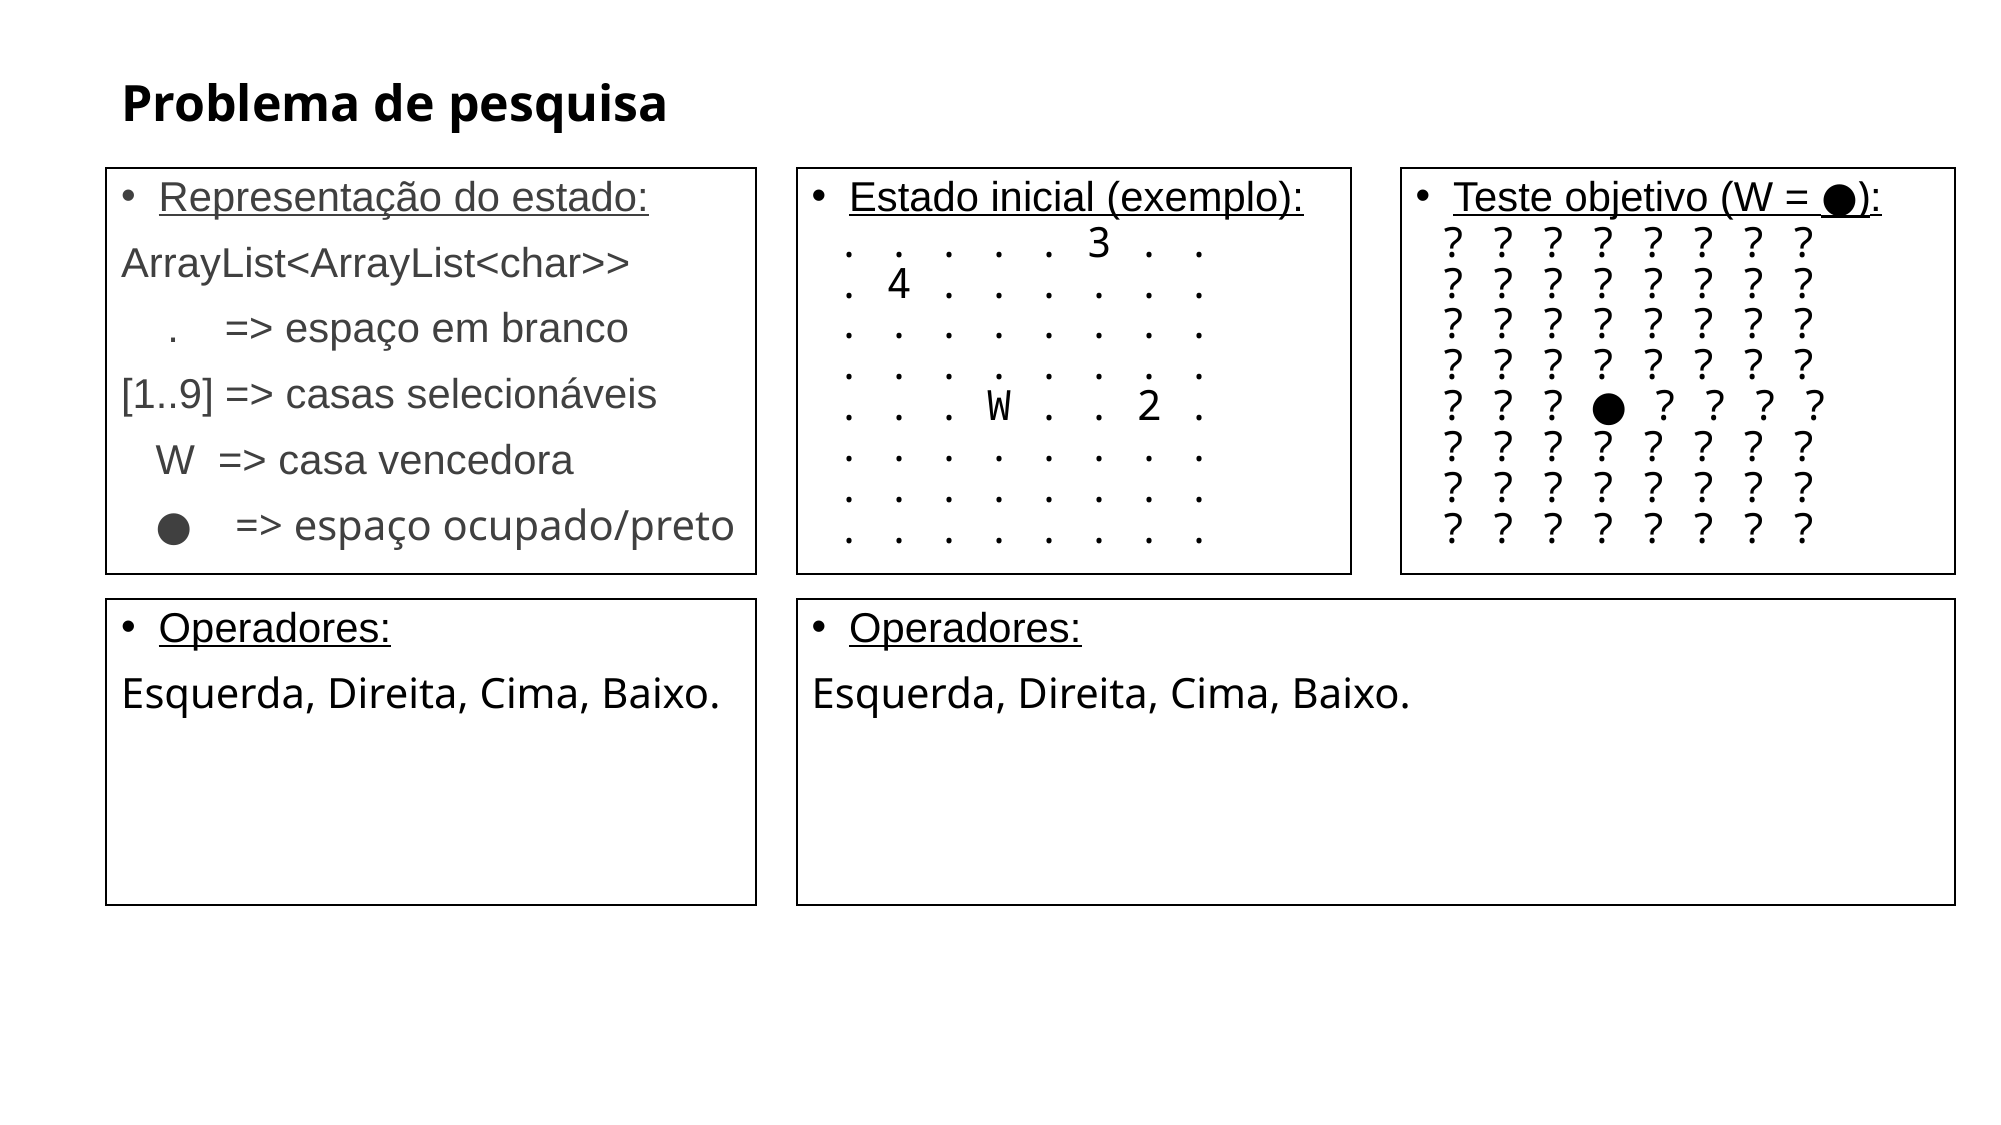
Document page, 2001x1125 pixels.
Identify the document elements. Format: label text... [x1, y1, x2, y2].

text_box Operadores: Esquerda, Direita, Cima, Baixo. [105, 598, 757, 906]
title Problema de pesquisa [106, 42, 1832, 168]
text_box Estado inicial (exemplo): . . . . . 3 . . . 4 . . . . . . . . . . . . . . . . . . . . . . . . . W . . 2 . . . . . . . . . . . . . . . . . . . . . . . . . [796, 167, 1352, 575]
text_box Teste objetivo (W = ●): ? ? ? ? ? ? ? ? ? ? ? ? ? ? ? ? ? ? ? ? ? ? ? ? ? ? ? ? ? ? ? ? ? ? ? ● ? ? ? ? ? ? ? ? ? ? ? ? ? ? ? ? ? ? ? ? ? ? ? ? ? ? ? ? [1400, 167, 1956, 575]
list Representação do estado: ArrayList<ArrayList<char>> . => espaço em branco [1..9] => casas selecionáveis W => casa vencedora ● => espaço ocupado/preto [105, 167, 757, 575]
text_box Operadores: Esquerda, Direita, Cima, Baixo. [796, 598, 1956, 906]
